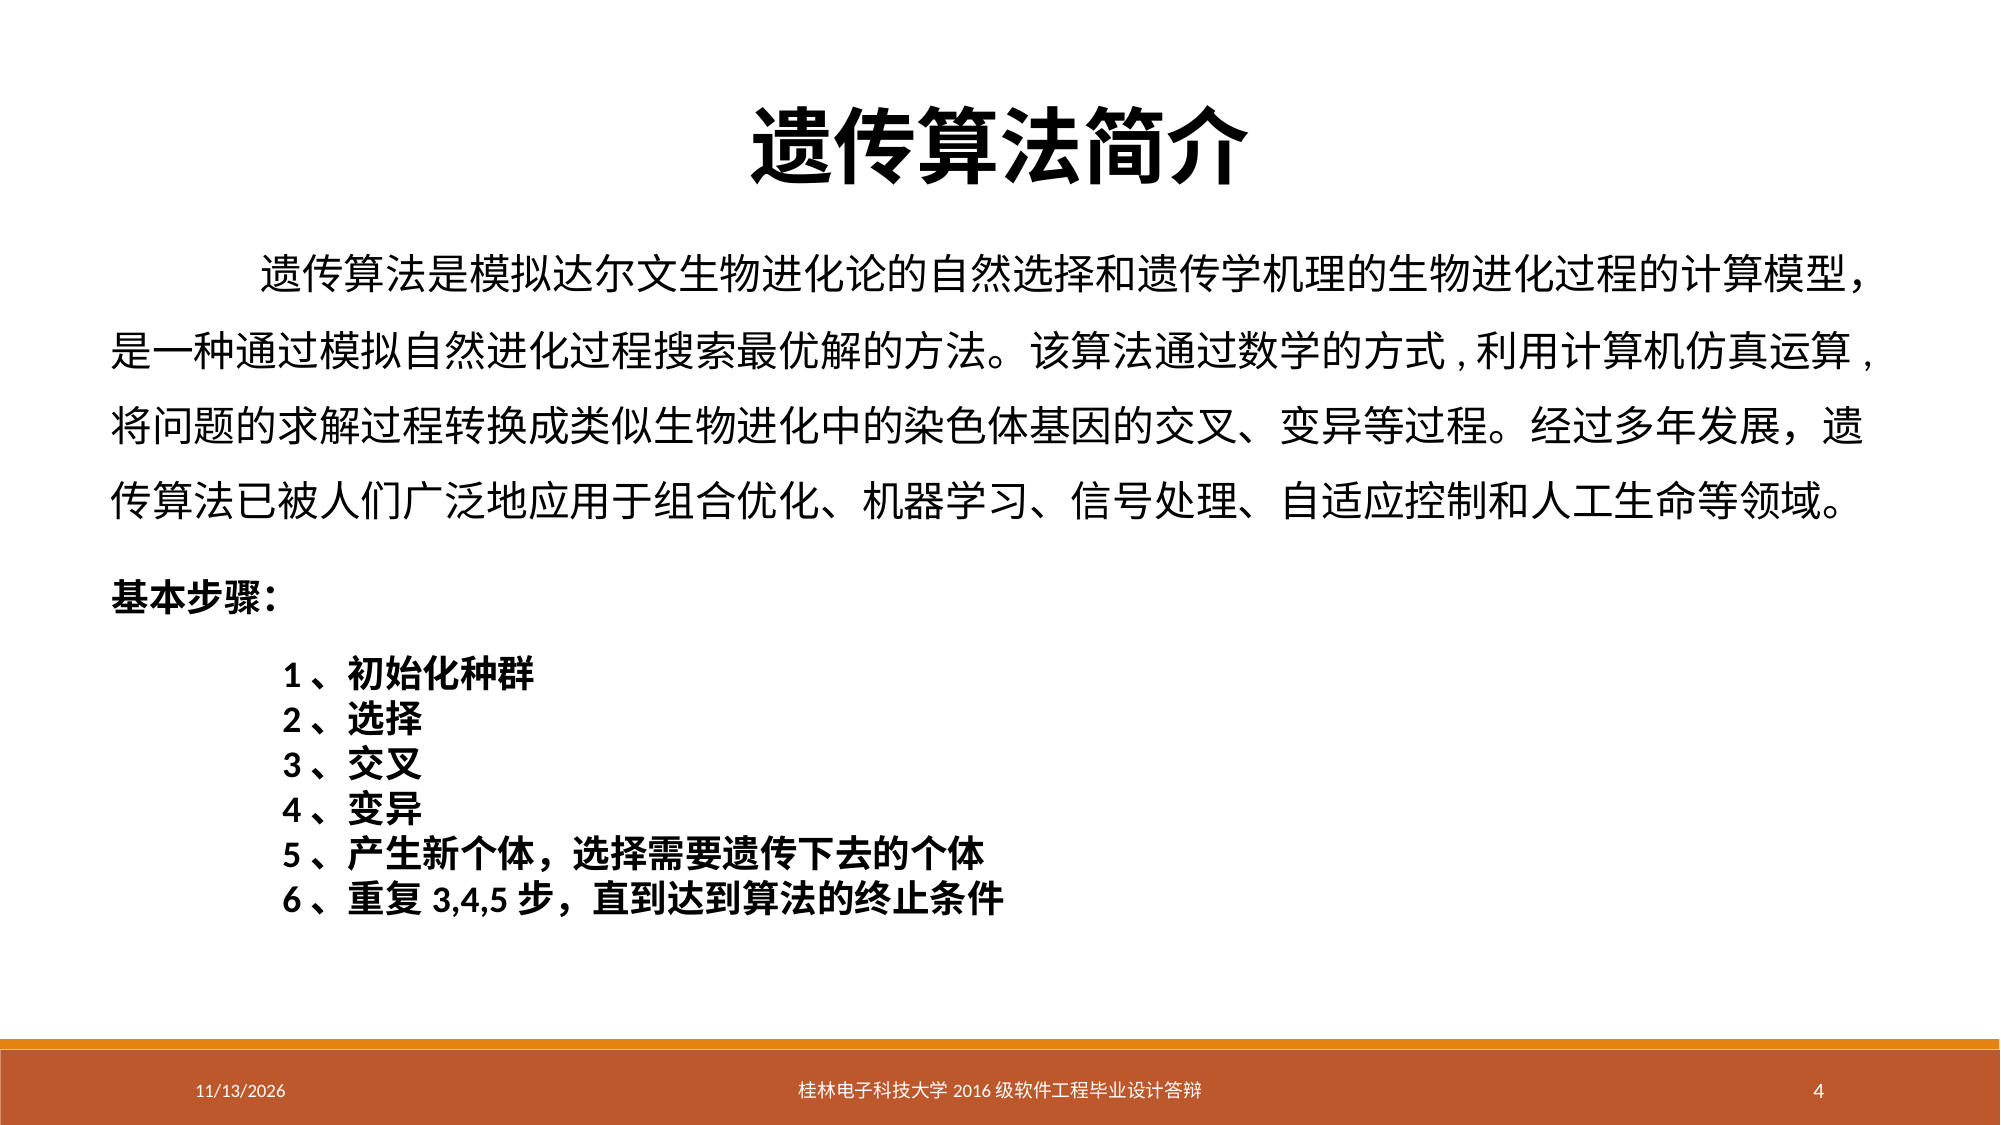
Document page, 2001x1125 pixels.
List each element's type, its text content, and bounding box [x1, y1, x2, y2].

text_box 遗传算法是模拟达尔文生物进化论的自然选择和遗传学机理的生物进化过程的计算模型，是一种通过模拟自然进化过程搜索最优解的方法。该算法通过数学的方式,利用计算机仿真运算,将问题的求解过程转换成类似生物进化中的染色体基因的交叉、变异等过程。经过多年发展，遗传算法已被人们广泛地应用于组合优化、机器学习、信号处理、自适应控制和人工生命等领域。 [95, 202, 1905, 533]
text_box 遗传算法简介 [630, 86, 1370, 202]
text_box 基本步骤： [96, 566, 315, 627]
text_box 1、初始化种群 2、选择 3、交叉 4、变异 5、产生新个体，选择需要遗传下去的个体 6、重复3,4,5步，直到达到算法的终止条件 [267, 597, 1605, 927]
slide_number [180, 1059, 586, 1120]
slide_number 4 [1624, 1059, 1840, 1120]
footer 桂林电子科技大学2016级软件工程毕业设计答辩 [604, 1059, 1396, 1120]
